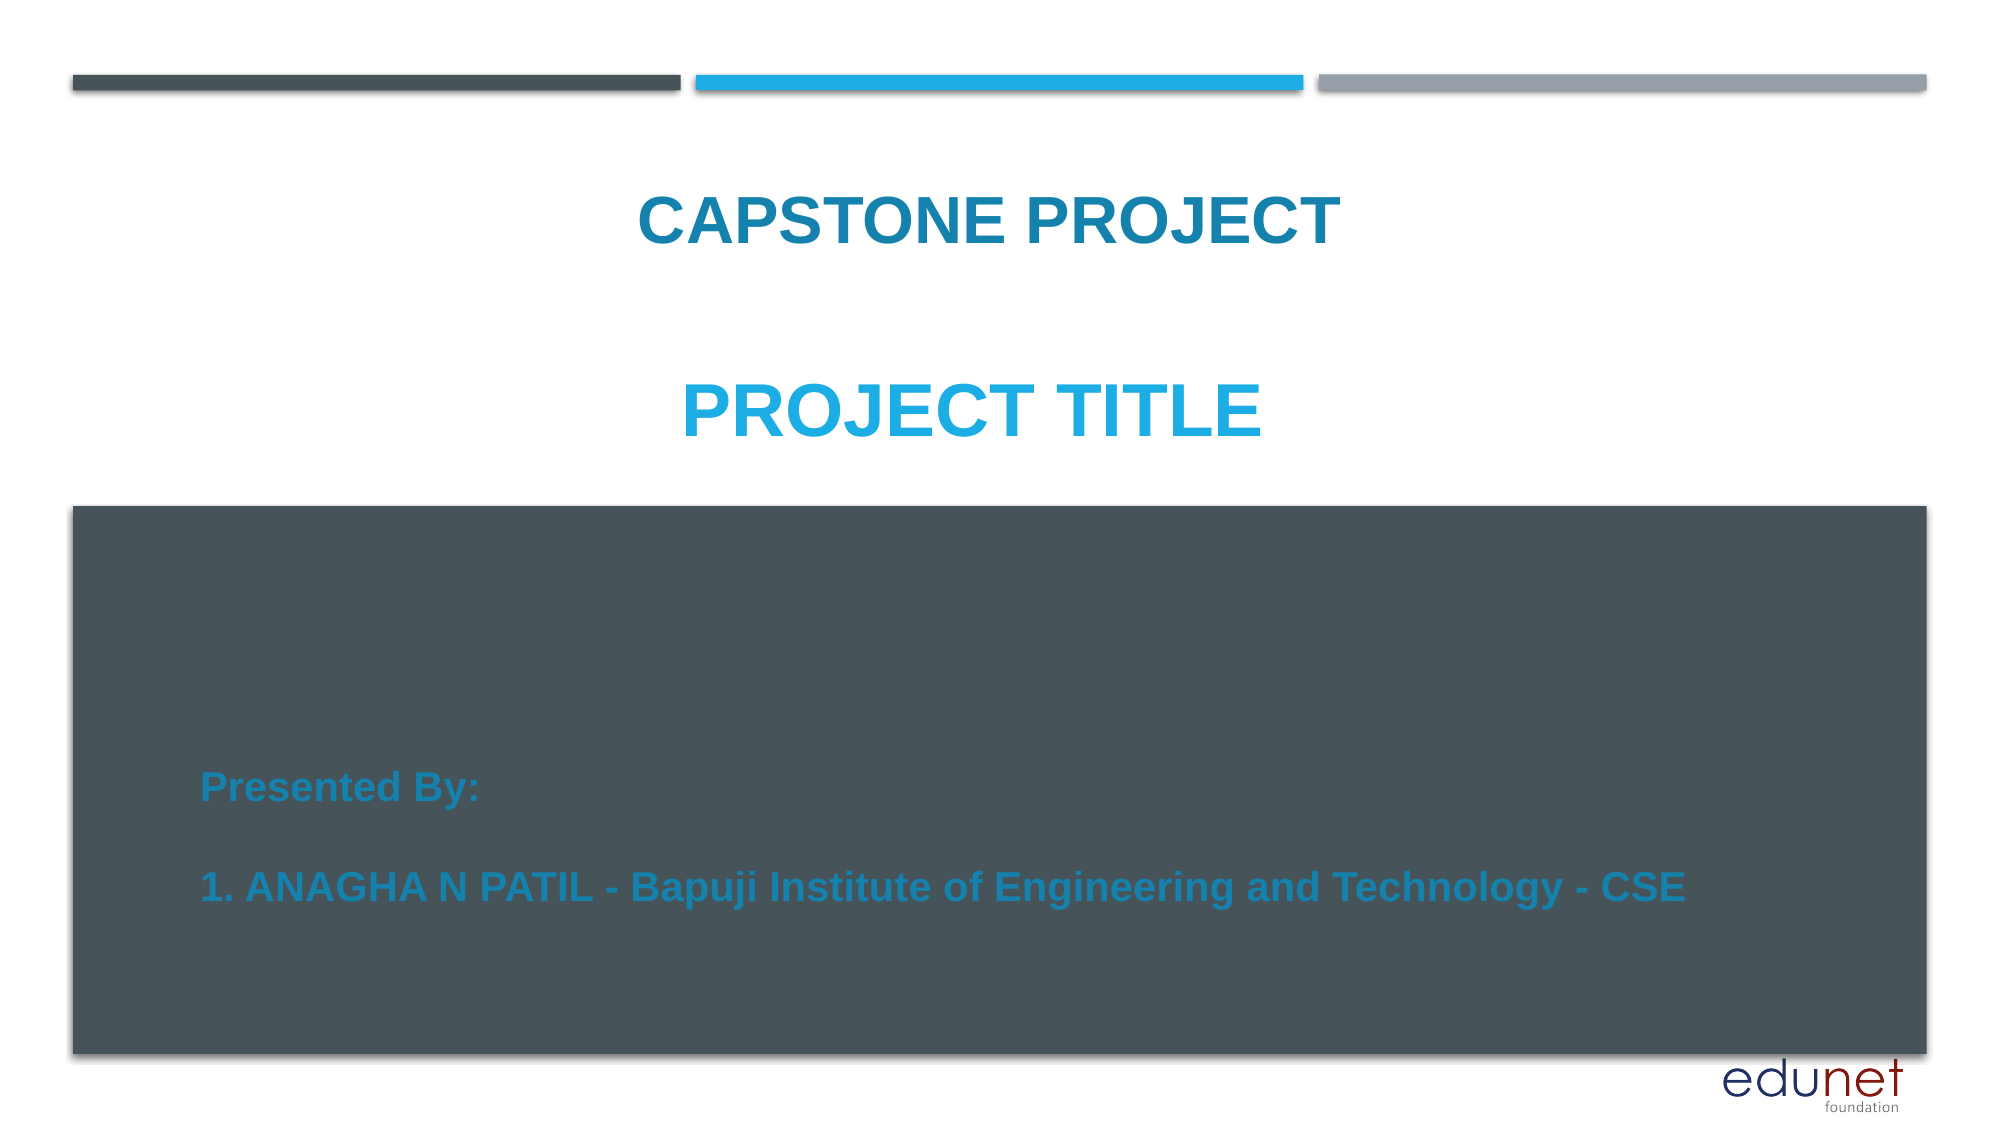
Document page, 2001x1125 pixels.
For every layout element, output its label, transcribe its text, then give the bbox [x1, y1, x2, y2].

text_box Presented By: 1. ANAGHA N PATIL - Bapuji Institute of Engineering and Technology - CSE [184, 752, 1821, 918]
picture [1719, 1056, 1905, 1116]
text_box CAPSTONE PROJECT [0, 169, 2000, 265]
title PROJECT TITLE [222, 298, 1723, 460]
